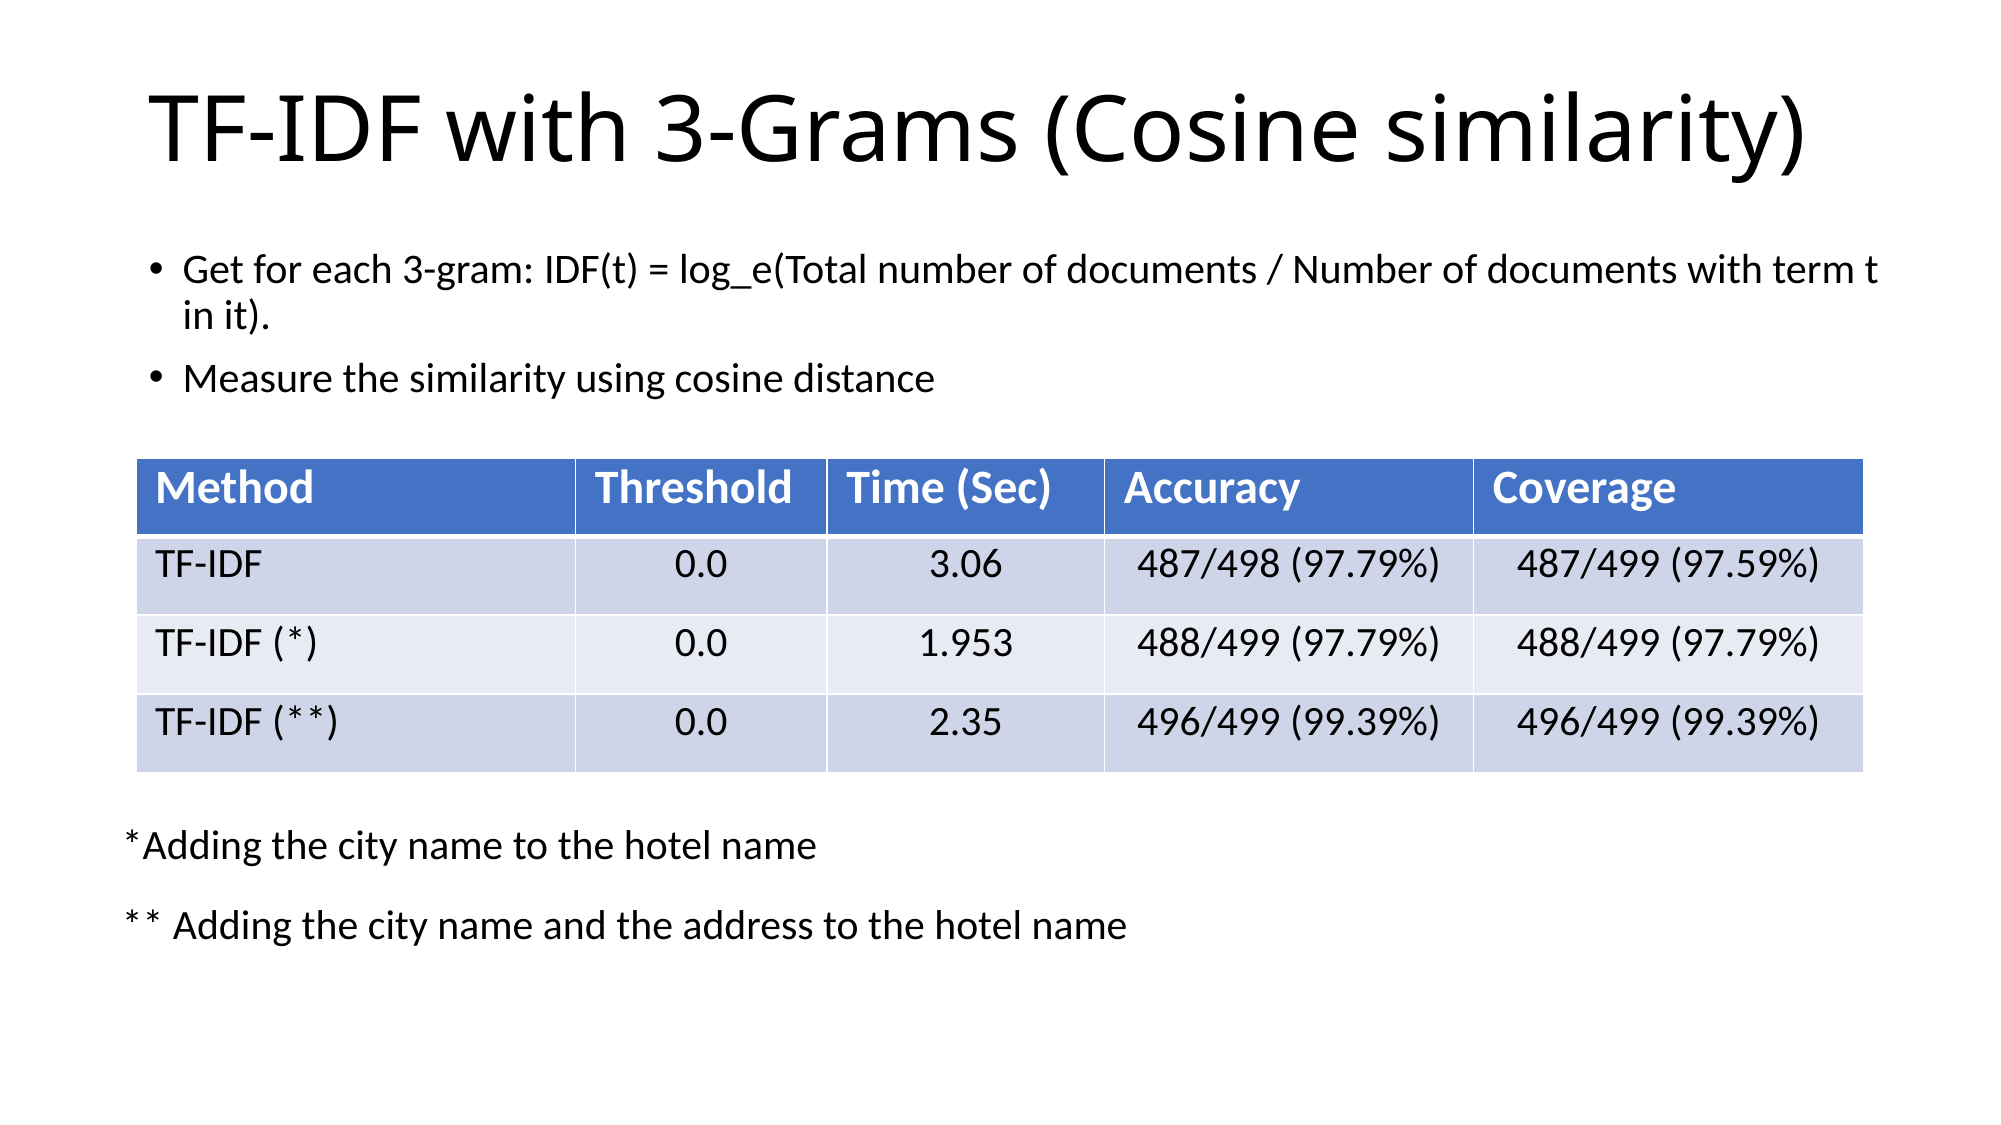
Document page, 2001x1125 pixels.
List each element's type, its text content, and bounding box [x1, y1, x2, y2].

table_header Time (Sec) [828, 459, 1104, 534]
table_cell 487/498 (97.79%) [1105, 539, 1473, 614]
table_cell TF-IDF (*) [137, 616, 575, 693]
table_cell TF-IDF (**) [137, 695, 575, 772]
list Get for each 3-gram: IDF(t) = log_e(Total number of documents / Number of documents with term t in it). Measure the similarity using cosine distance [133, 240, 1920, 409]
title TF-IDF with 3-Grams (Cosine similarity) [133, 22, 1859, 240]
table_cell 1.953 [828, 616, 1104, 693]
table_cell 3.06 [828, 539, 1104, 614]
table_cell 0.0 [576, 695, 826, 772]
table_cell 496/499 (99.39%) [1474, 695, 1863, 772]
table_header Accuracy [1105, 459, 1473, 534]
table_header Threshold [576, 459, 826, 534]
text_box *Adding the city name to the hotel name ** Adding the city name and the address to the hotel name [106, 821, 1894, 991]
table_cell TF-IDF [137, 539, 575, 614]
table_cell 488/499 (97.79%) [1474, 616, 1863, 693]
table_cell 488/499 (97.79%) [1105, 616, 1473, 693]
table_header Coverage [1474, 459, 1863, 534]
table_header Method [137, 459, 575, 534]
table_cell 0.0 [576, 539, 826, 614]
table_cell 2.35 [828, 695, 1104, 772]
table_cell 0.0 [576, 616, 826, 693]
table_cell 487/499 (97.59%) [1474, 539, 1863, 614]
table_cell 496/499 (99.39%) [1105, 695, 1473, 772]
